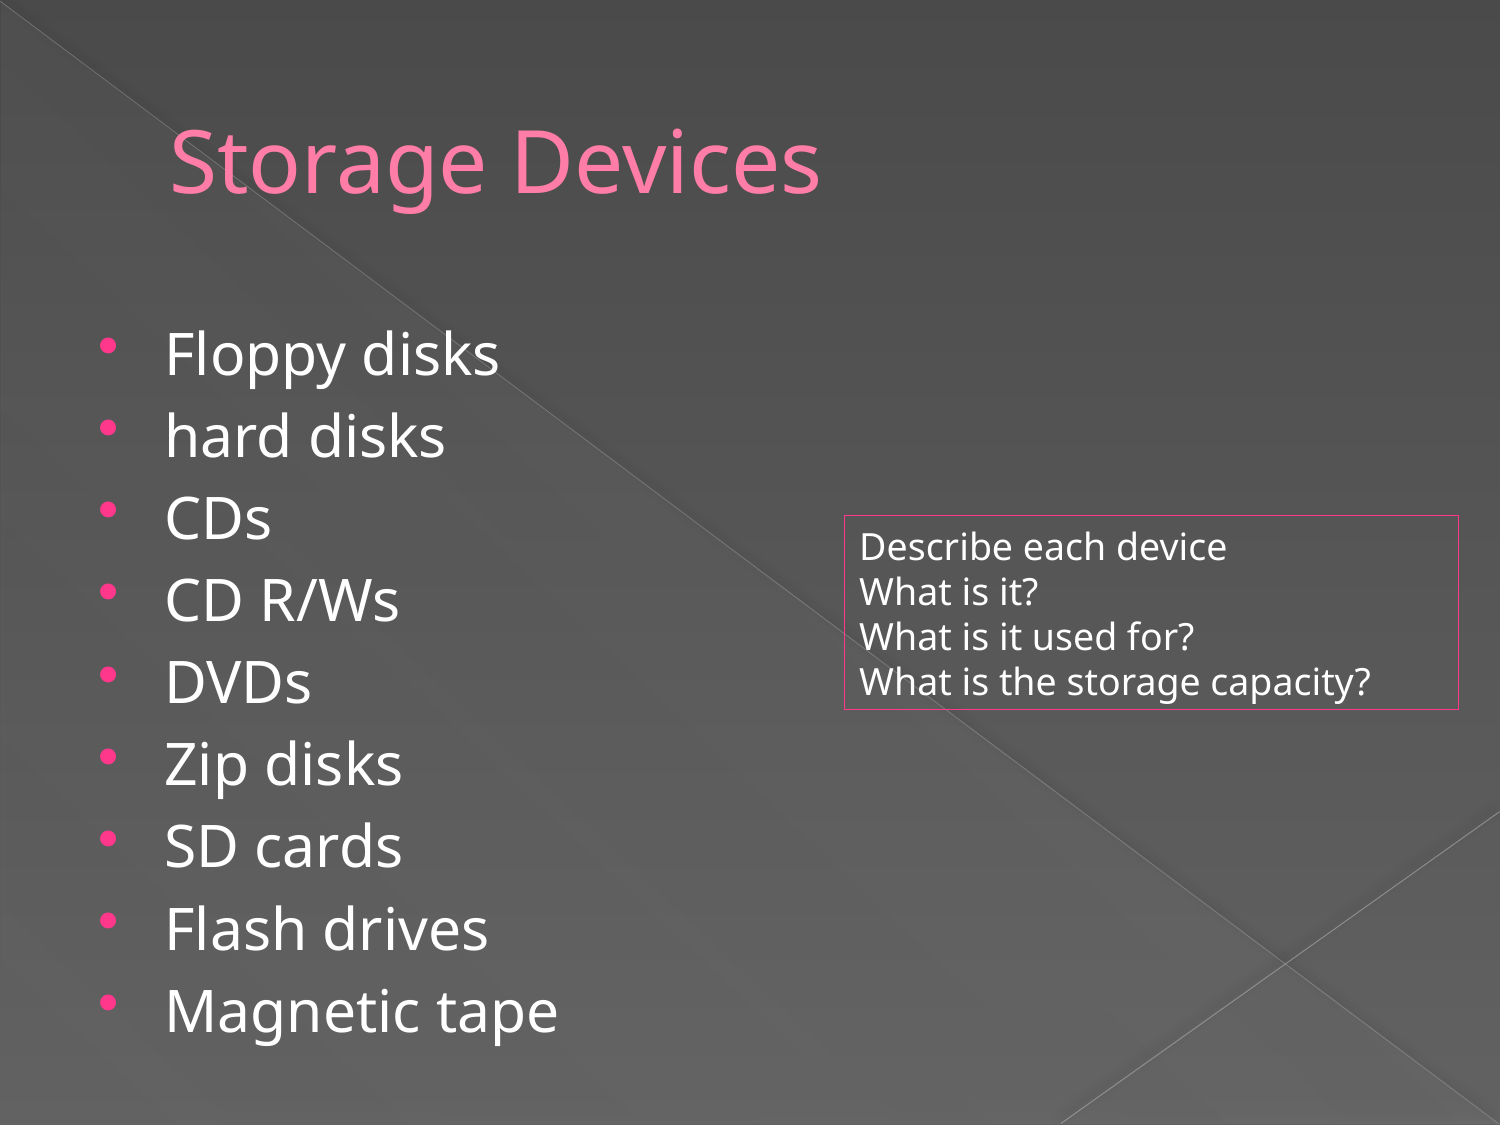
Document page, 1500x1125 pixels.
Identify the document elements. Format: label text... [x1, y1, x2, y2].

list Floppy disks hard disks CDs CD R/Ws DVDs Zip disks SD cards Flash drives Magnetic tape [75, 308, 1425, 1059]
title Storage Devices [75, 43, 1425, 274]
text_box Describe each device What is it? What is it used for? What is the storage capacity? [844, 515, 1459, 710]
